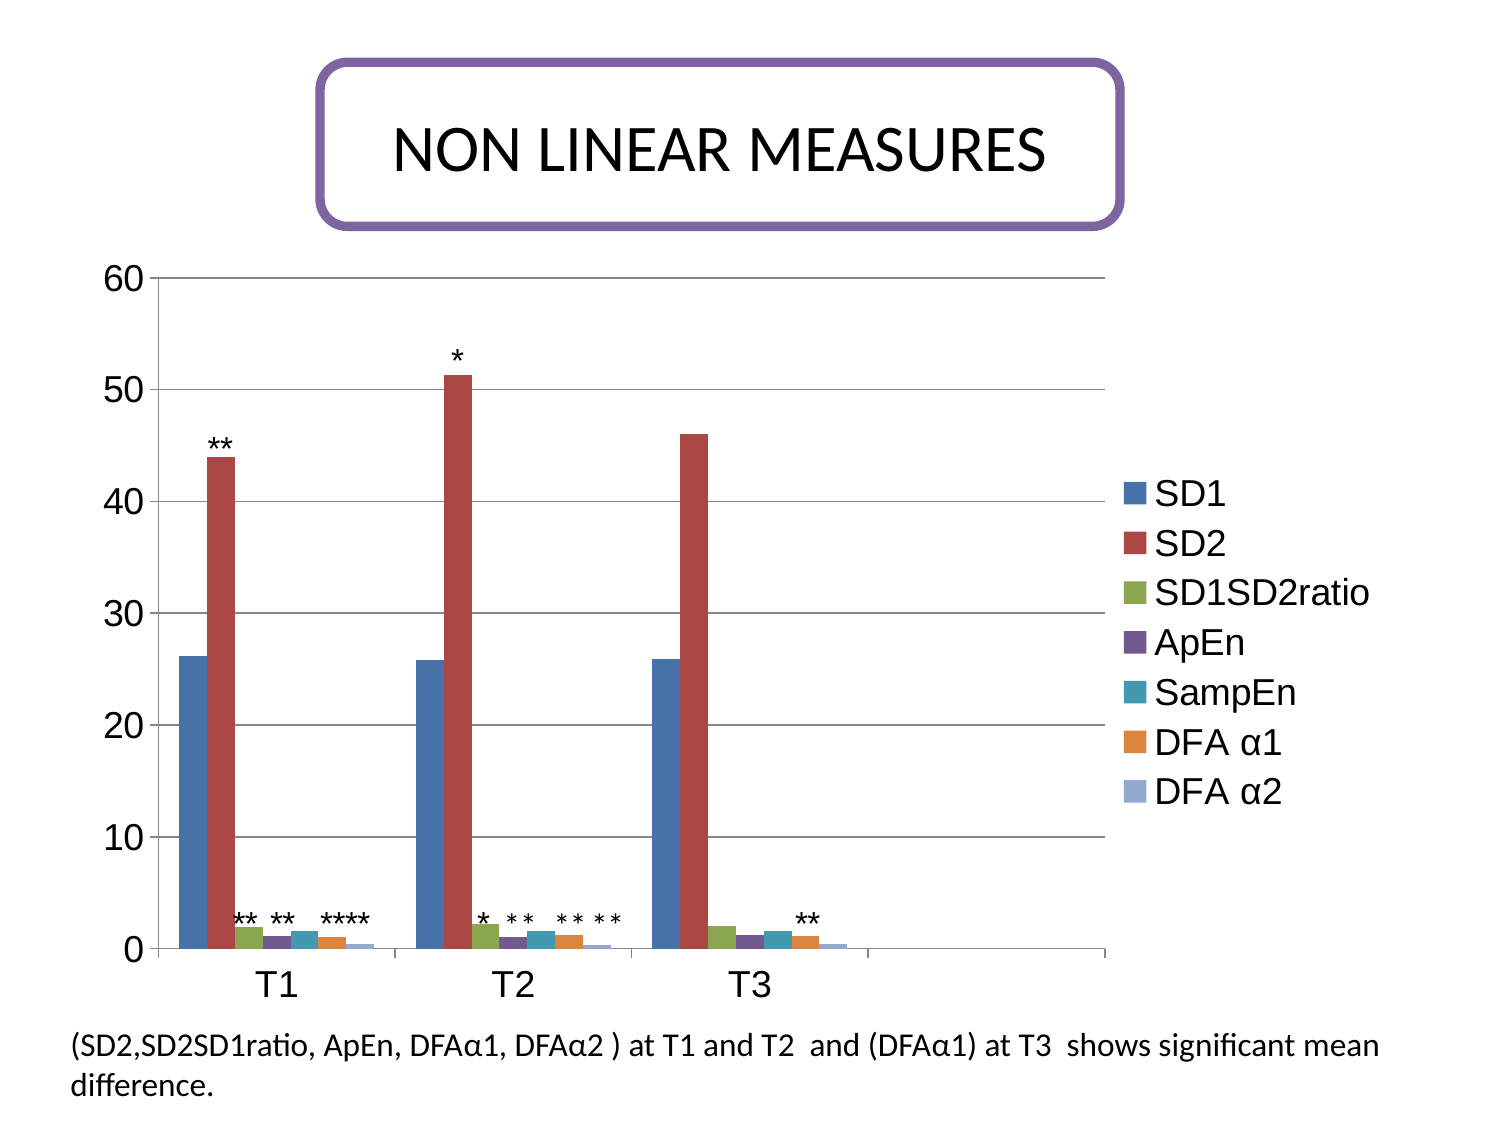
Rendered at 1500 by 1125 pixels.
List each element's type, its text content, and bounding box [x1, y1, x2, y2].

text_box (SD2,SD2SD1ratio, ApEn, DFAα1, DFAα2 ) at T1 and T2 and (DFAα1) at T3 shows significant mean difference. [55, 1008, 1483, 1125]
text_box NON LINEAR MEASURES [320, 62, 1121, 227]
chart [82, 248, 1396, 1037]
